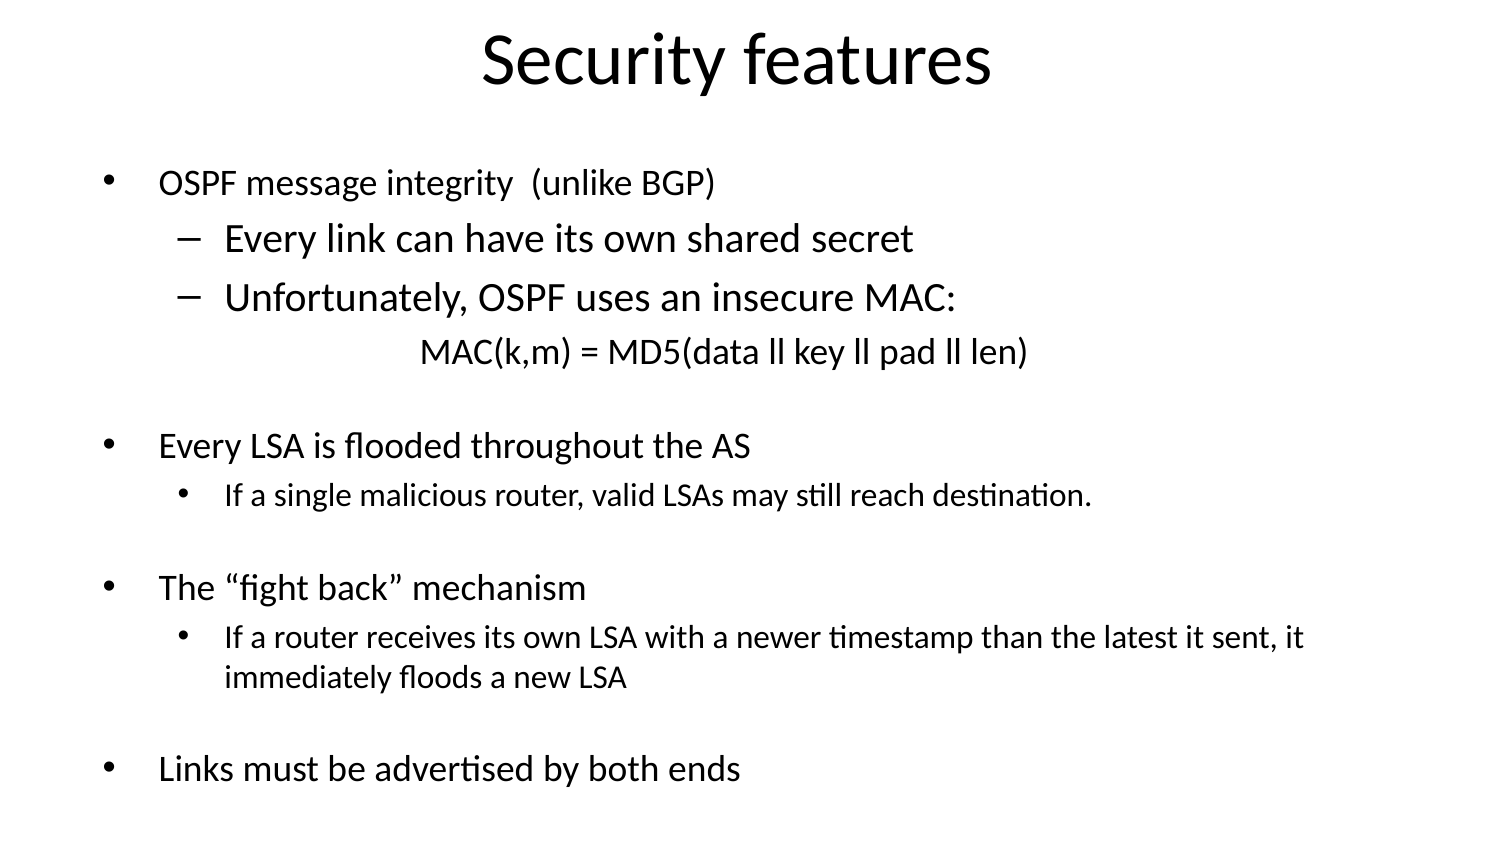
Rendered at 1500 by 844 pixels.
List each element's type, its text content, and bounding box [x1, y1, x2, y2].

list OSPF message integrity (unlike BGP) Every link can have its own shared secret Unfortunately, OSPF uses an insecure MAC: MAC(k,m) = MD5(data ll key ll pad ll len) Every LSA is flooded throughout the AS If a single malicious router, valid LSAs may still reach destination. The “fight back” mechanism If a router receives its own LSA with a newer timestamp than the latest it sent, it immediately floods a new LSA Links must be advertised by both ends [87, 150, 1363, 797]
title Security features [62, 0, 1413, 125]
